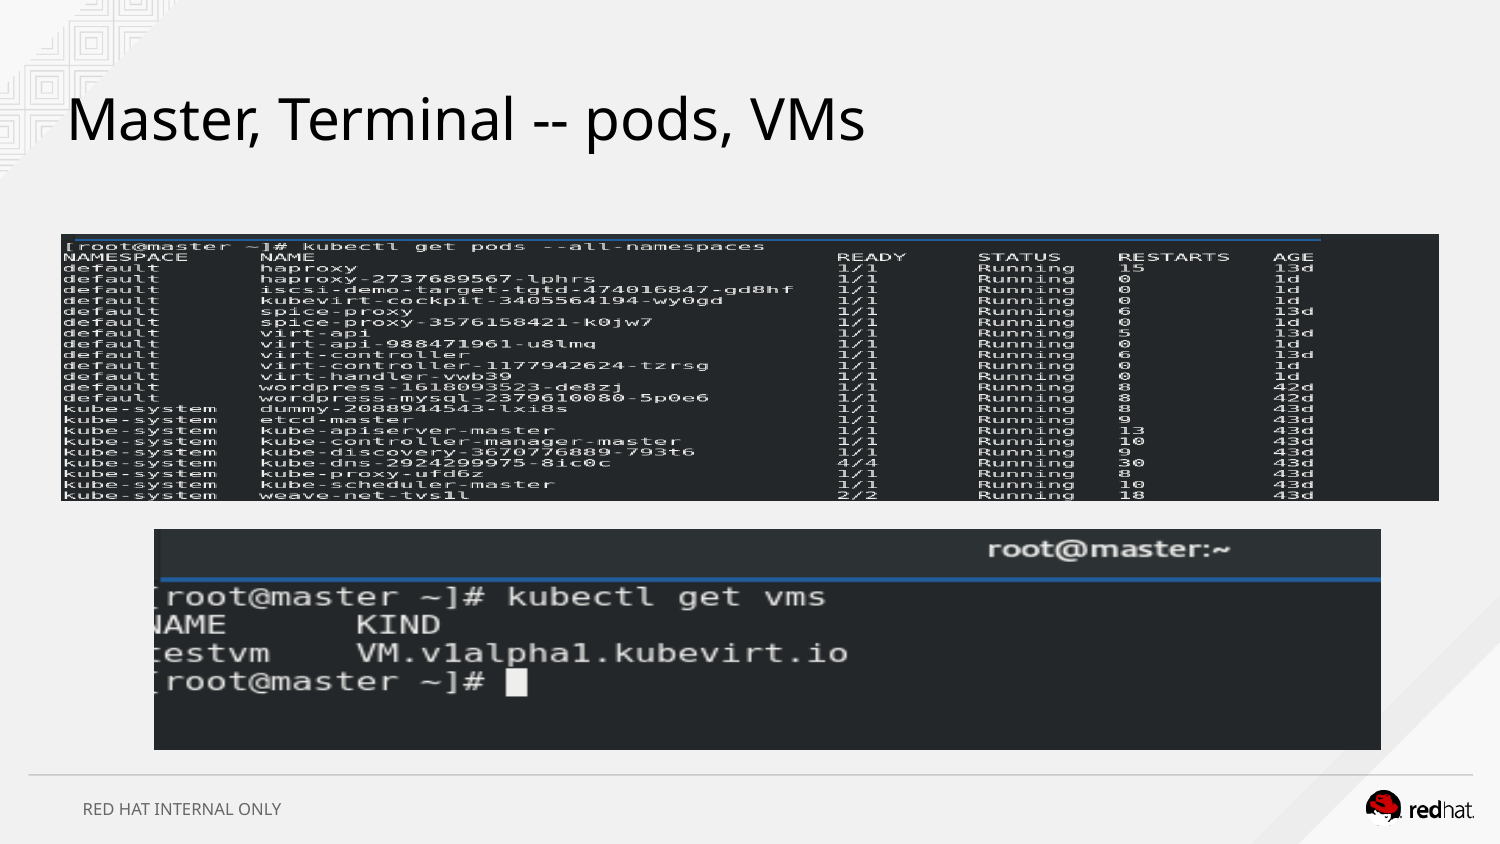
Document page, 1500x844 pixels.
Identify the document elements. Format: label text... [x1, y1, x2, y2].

title Master, Terminal -- pods, VMs [51, 72, 1449, 167]
picture [0, 0, 1500, 844]
